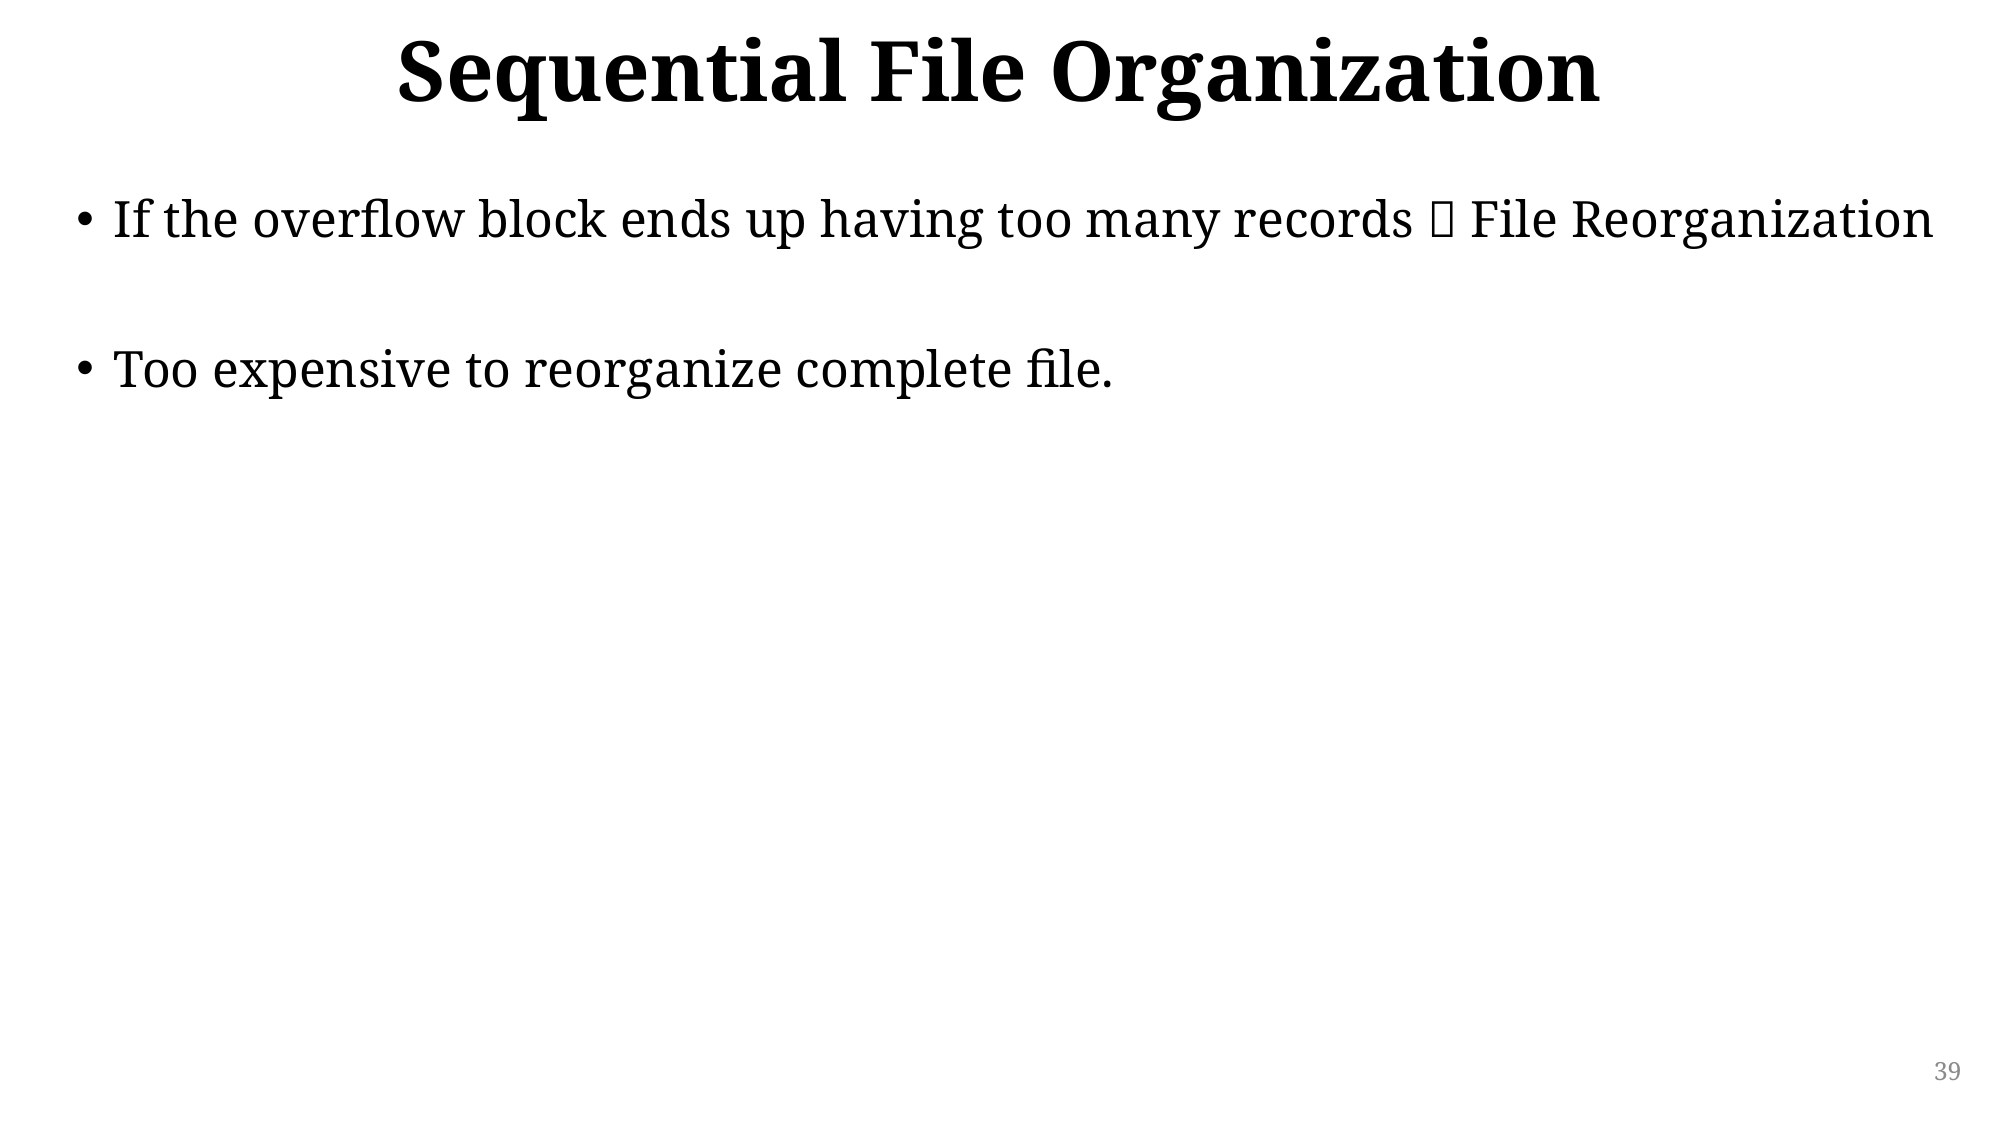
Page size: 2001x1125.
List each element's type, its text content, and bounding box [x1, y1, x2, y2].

text_box If the overflow block ends up having too many records  File Reorganization Too expensive to reorganize complete file. [61, 186, 2000, 994]
slide_number 39 [1526, 1042, 1977, 1103]
title Sequential File Organization [137, 0, 1863, 149]
